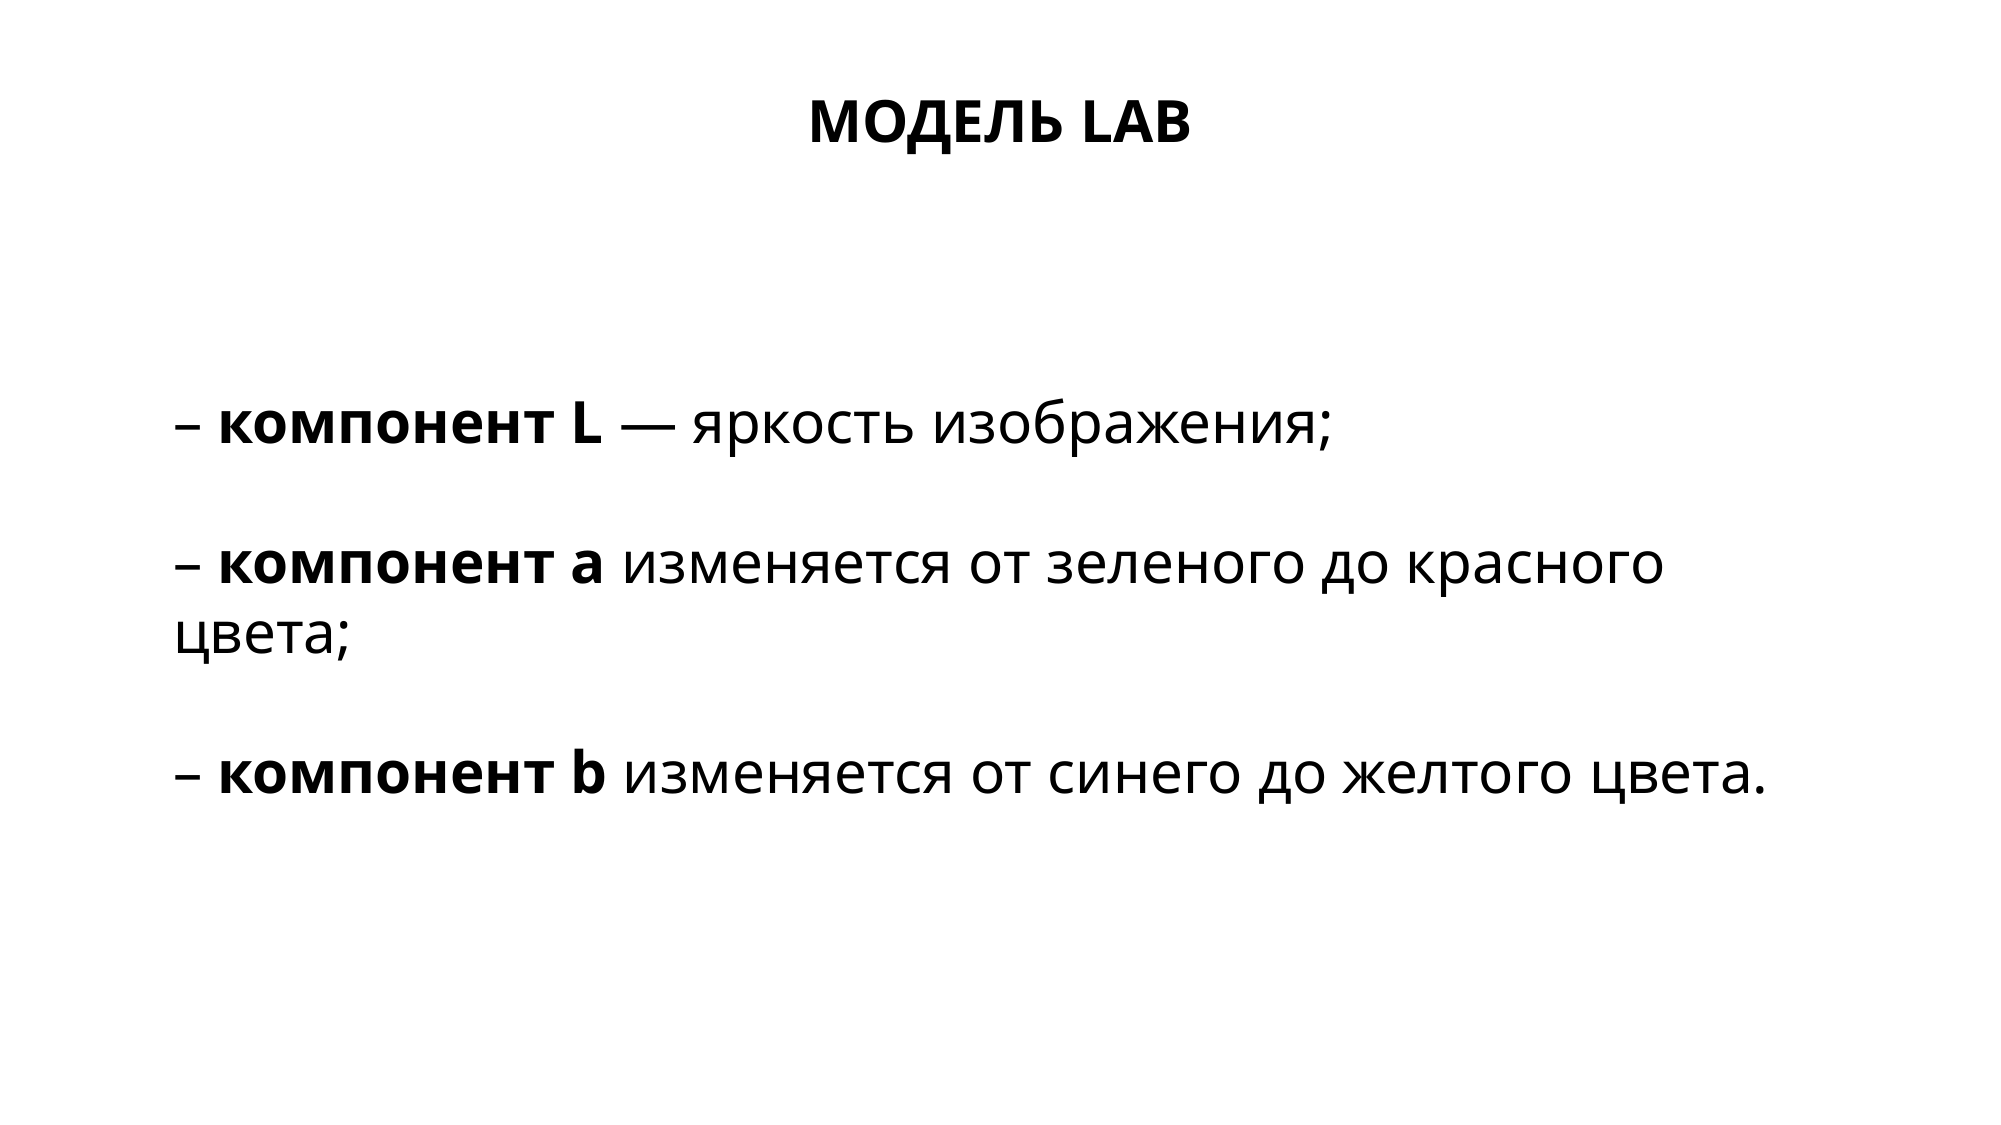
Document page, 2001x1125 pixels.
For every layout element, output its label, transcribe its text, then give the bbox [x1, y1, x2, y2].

text_box МОДЕЛЬ LAB [500, 77, 1500, 162]
text_box – компонент L — яркость изображения; – компонент а изменяется от зеленого до красного цвета; – компонент b изменяется от синего до желтого цвета. [158, 378, 1842, 813]
